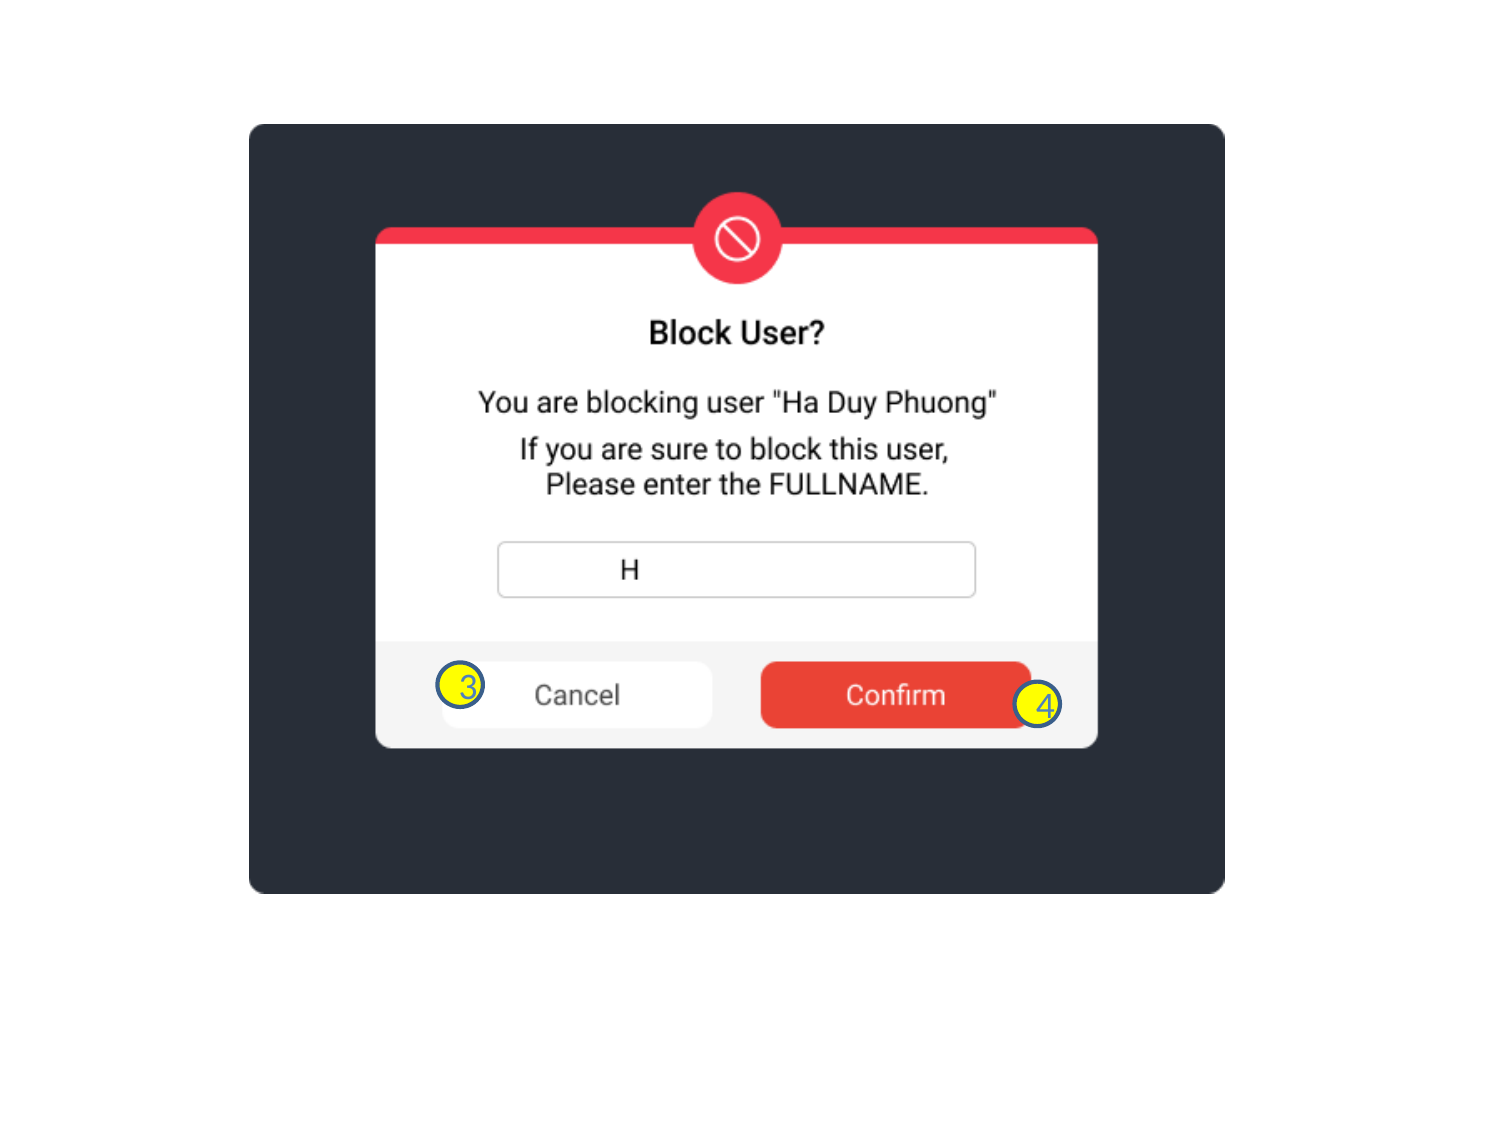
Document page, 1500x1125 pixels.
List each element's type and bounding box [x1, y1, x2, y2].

picture [249, 124, 1226, 894]
